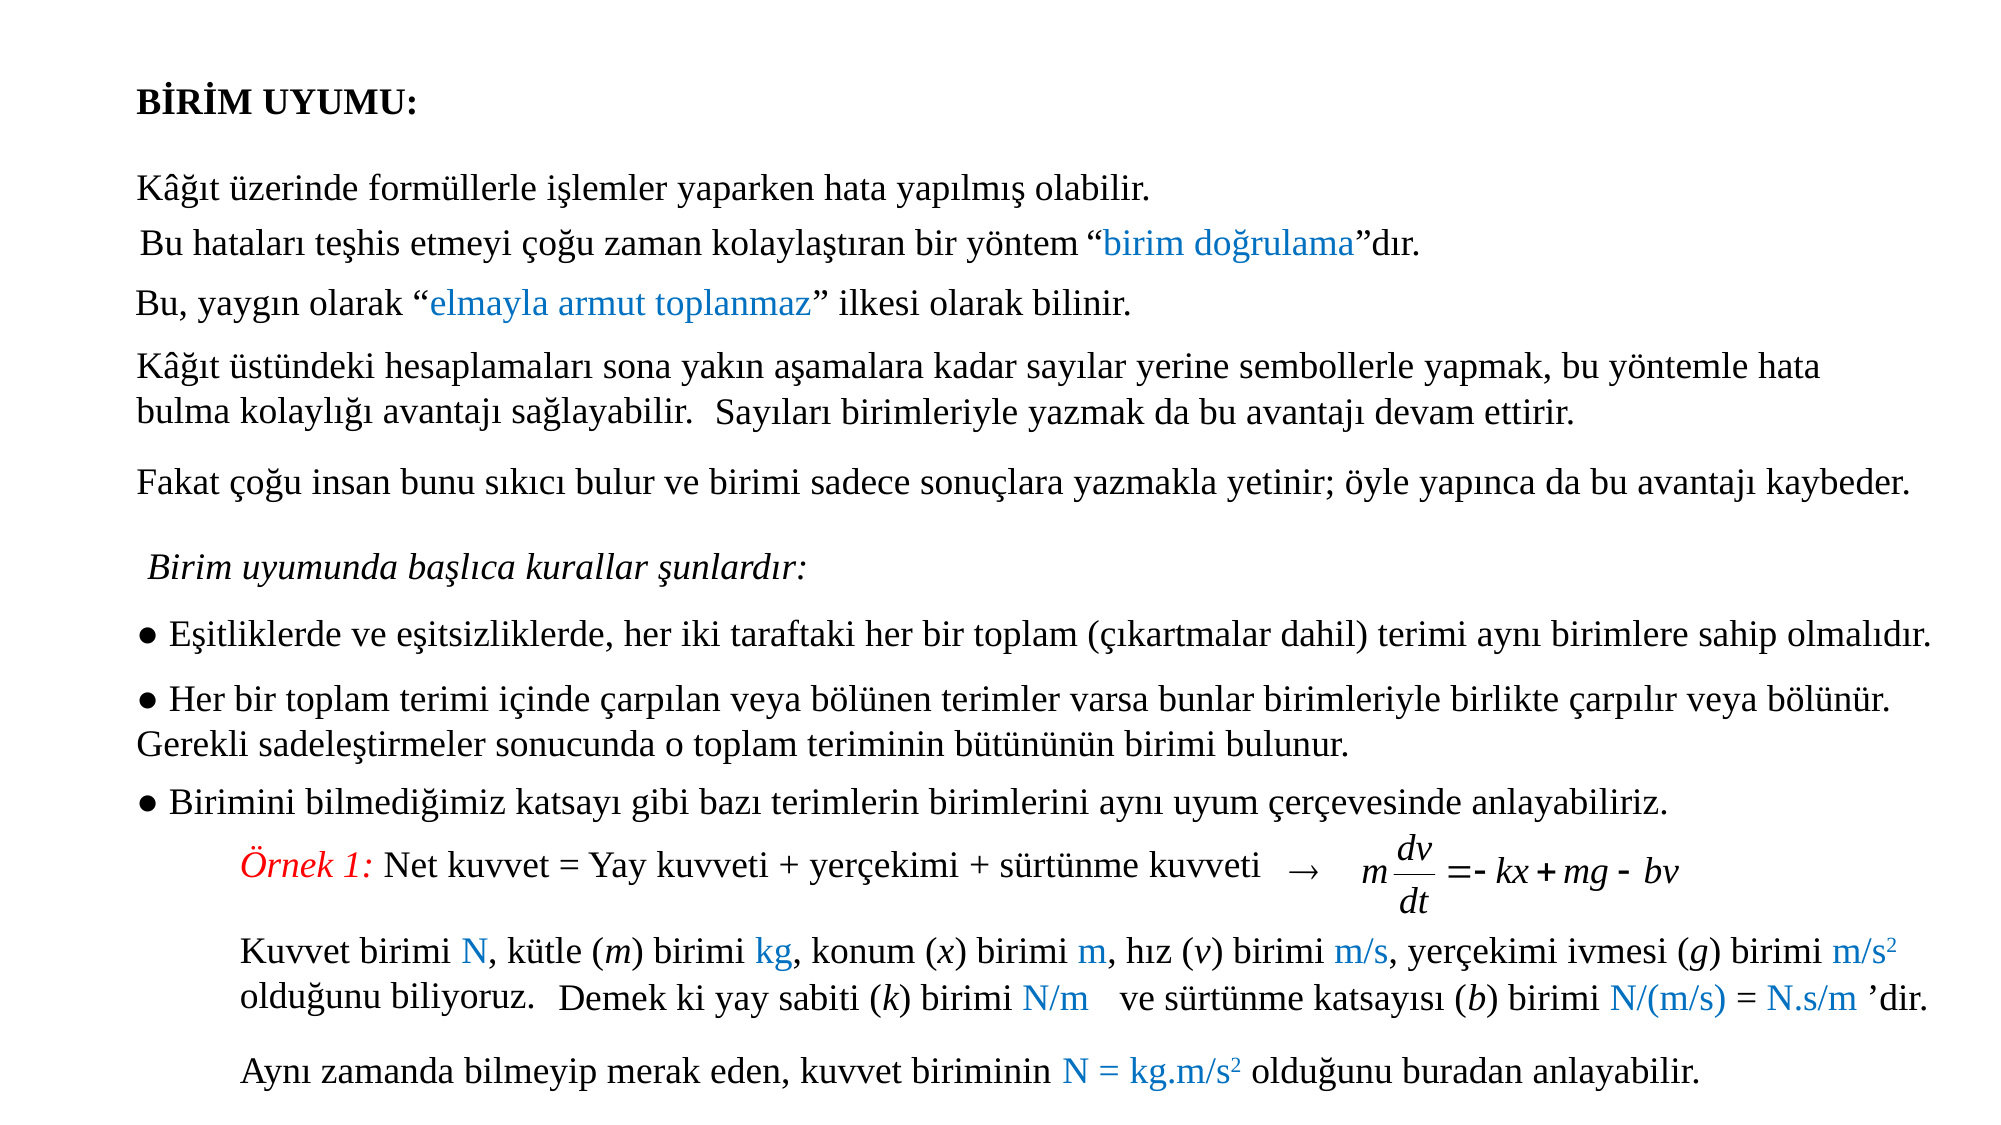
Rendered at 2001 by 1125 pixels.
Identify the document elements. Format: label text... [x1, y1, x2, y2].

text_box Bu hataları teşhis etmeyi çoğu zaman kolaylaştıran bir yöntem [124, 210, 1071, 270]
text_box Kuvvet birimi N, kütle (m) birimi kg, konum (x) birimi m, hız (v) birimi m/s, yerçekimi ivmesi (g) birimi m/s2 olduğunu biliyoruz. [224, 919, 2000, 1024]
text_box Kâğıt üstündeki hesaplamaları sona yakın aşamalara kadar sayılar yerine sembollerle yapmak, bu yöntemle hata bulma kolaylığı avantajı sağlayabilir. [121, 333, 1891, 439]
text_box ● Birimini bilmediğimiz katsayı gibi bazı terimlerin birimlerini aynı uyum çerçevesinde anlayabiliriz. [121, 769, 1781, 830]
text_box “birim doğrulama”dır. [1071, 210, 1436, 271]
text_box Aynı zamanda bilmeyip merak eden, kuvvet biriminin N = kg.m/s2 olduğunu buradan anlayabilir. [224, 1038, 2000, 1099]
text_box Bu, yaygın olarak “elmayla armut toplanmaz” ilkesi olarak bilinir. [120, 270, 1148, 331]
text_box ● Eşitliklerde ve eşitsizliklerde, her iki taraftaki her bir toplam (çıkartmalar dahil) terimi aynı birimlere sahip olmalıdır. [121, 601, 2000, 662]
text_box ● Her bir toplam terimi içinde çarpılan veya bölünen terimler varsa bunlar birimleriyle birlikte çarpılır veya bölünür. Gerekli sadeleştirmeler sonucunda o toplam teriminin bütününün birimi bulunur. [121, 666, 1933, 772]
text_box Demek ki yay sabiti (k) birimi N/m [533, 965, 1095, 1025]
text_box ve sürtünme katsayısı (b) birimi N/(m/s) = N.s/m ’dir. [1095, 965, 1968, 1025]
text_box Fakat çoğu insan bunu sıkıcı bulur ve birimi sadece sonuçlara yazmakla yetinir; öyle yapınca da bu avantajı kaybeder. [121, 449, 1971, 510]
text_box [1284, 824, 1685, 922]
text_box Birim uyumunda başlıca kurallar şunlardır: [132, 535, 824, 595]
text_box BİRİM UYUMU: [121, 69, 479, 130]
text_box Örnek 1: Net kuvvet = Yay kuvveti + yerçekimi + sürtünme kuvveti [224, 832, 1284, 893]
text_box Kâğıt üzerinde formüllerle işlemler yaparken hata yapılmış olabilir. [121, 155, 1215, 215]
text_box Sayıları birimleriyle yazmak da bu avantajı devam ettirir. [700, 379, 1592, 439]
